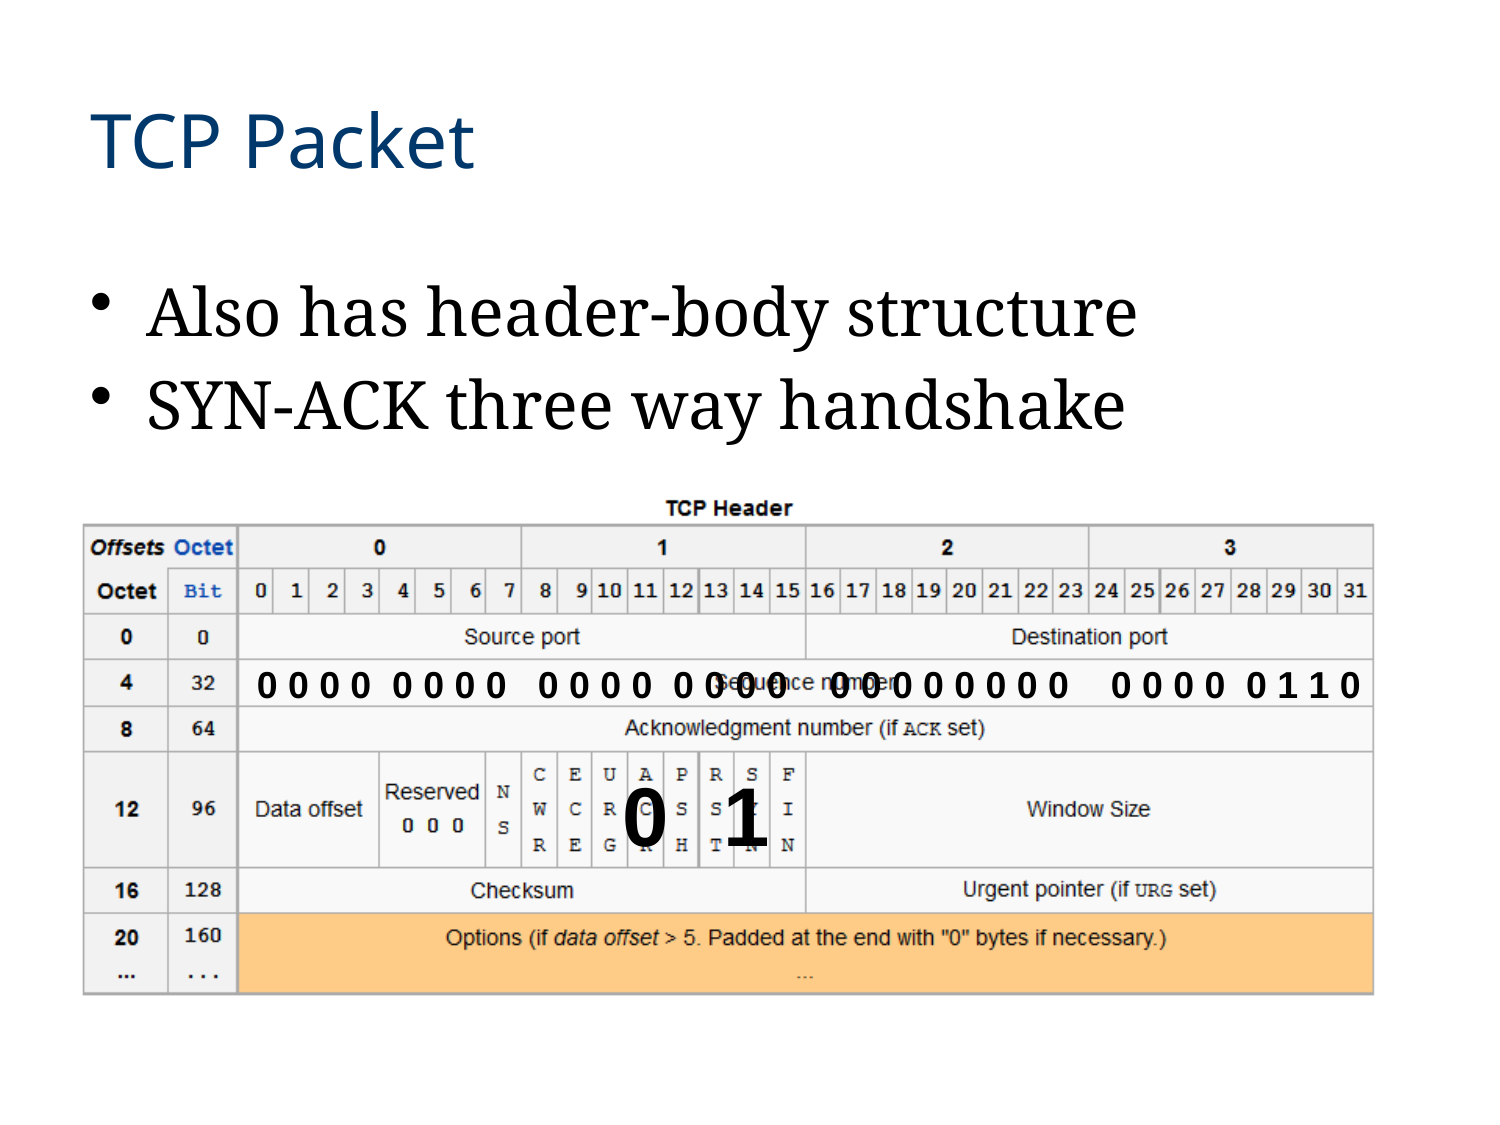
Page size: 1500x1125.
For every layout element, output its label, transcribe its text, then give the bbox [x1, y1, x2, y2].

picture [68, 466, 1465, 1005]
list Also has header-body structure SYN-ACK three way handshake [75, 262, 1425, 464]
title TCP Packet [75, 45, 1425, 233]
